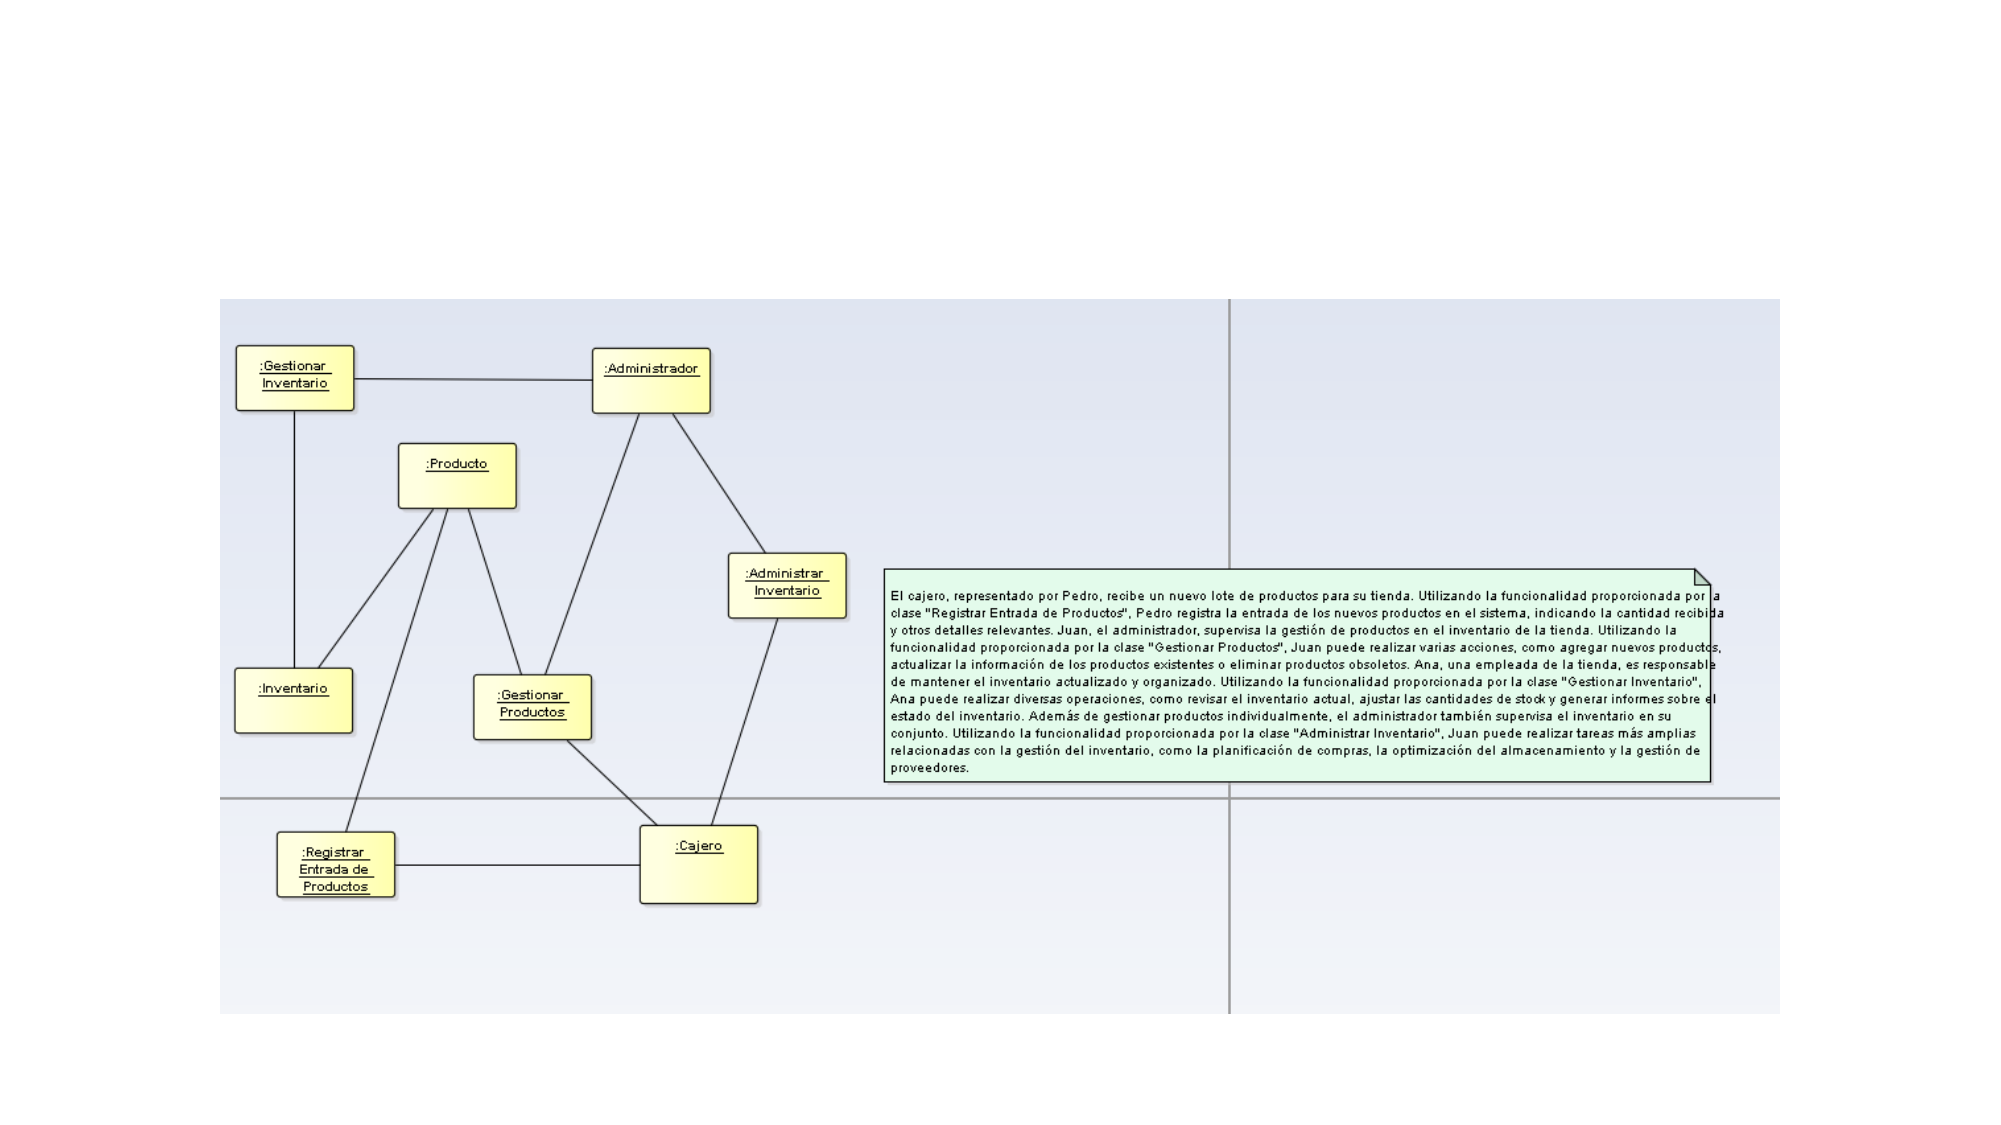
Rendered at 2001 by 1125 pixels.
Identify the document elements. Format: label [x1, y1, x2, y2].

list [219, 298, 1781, 1014]
